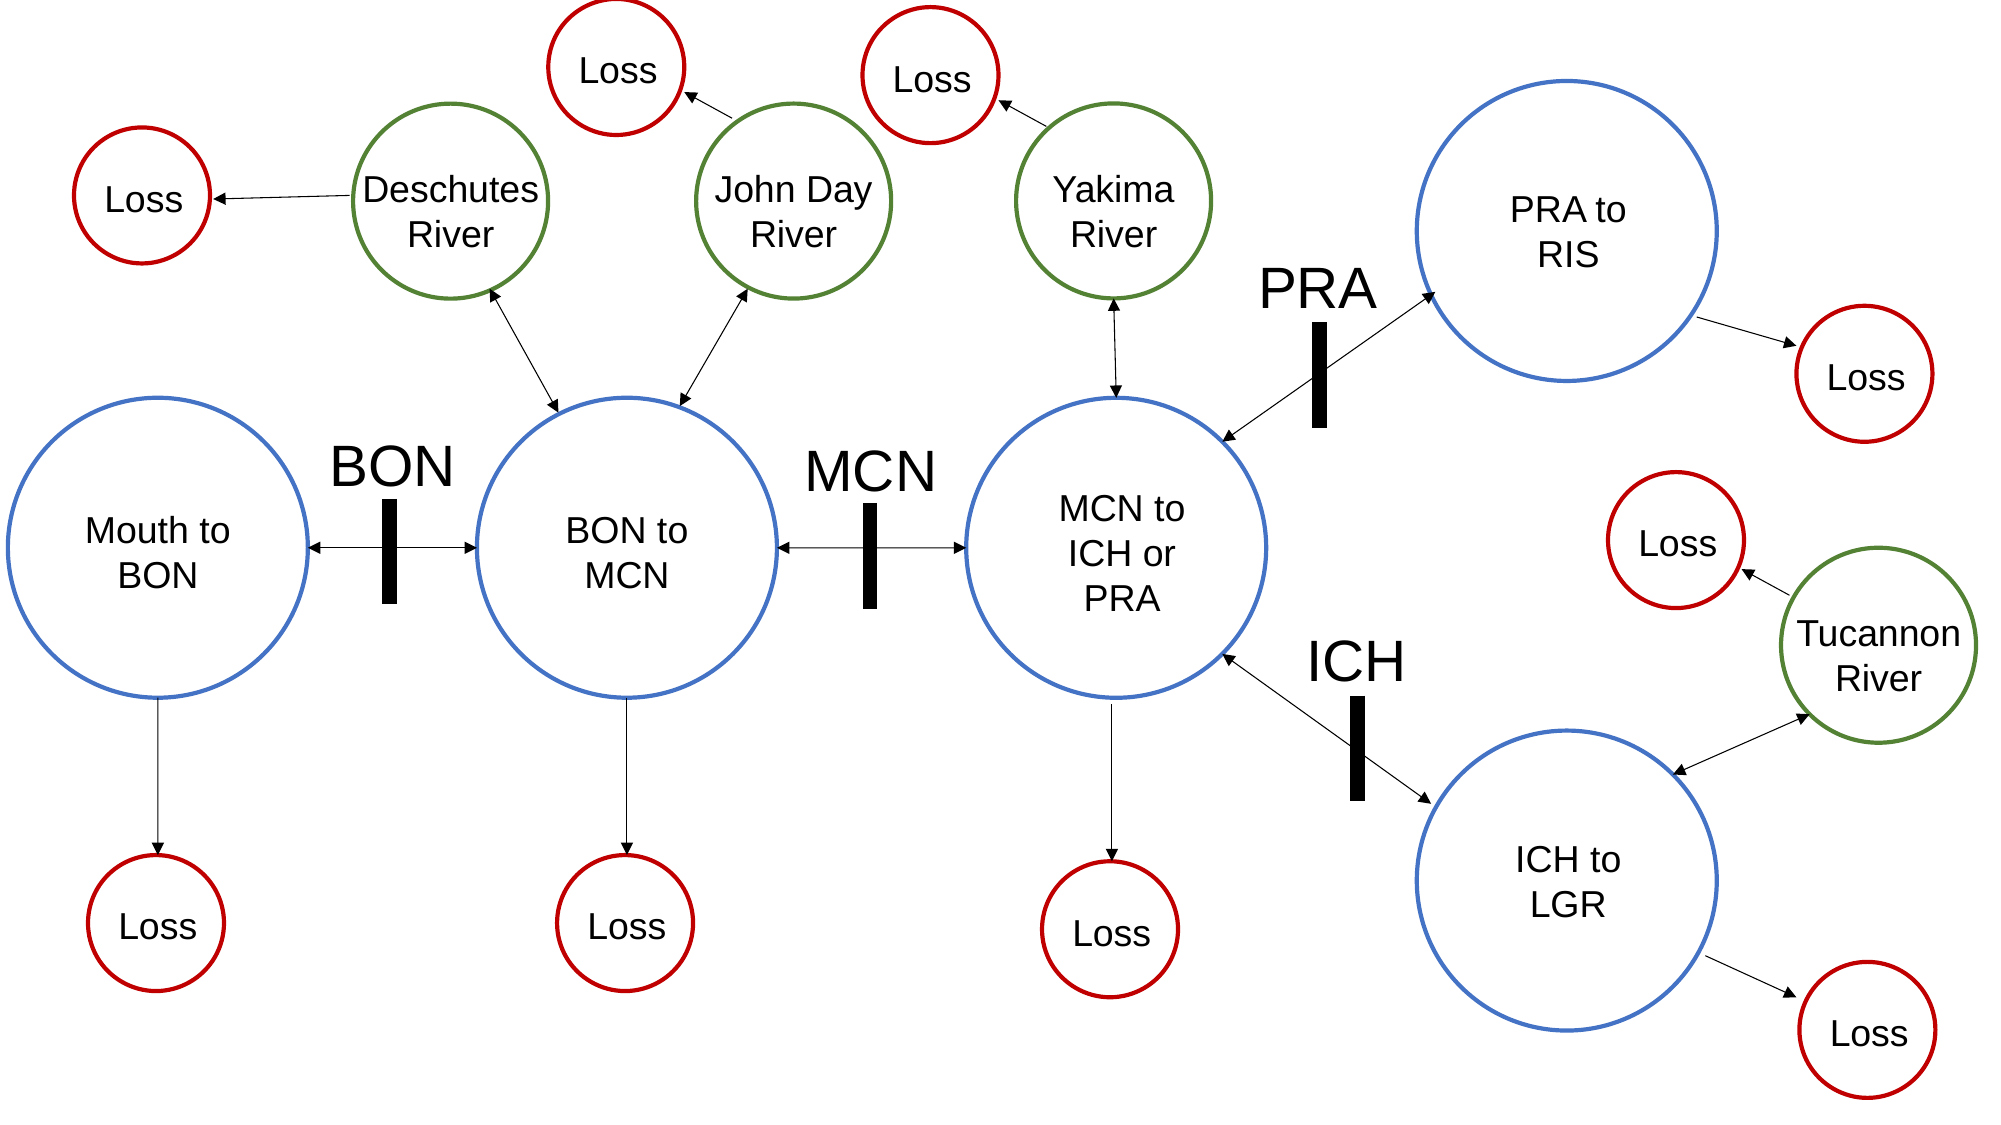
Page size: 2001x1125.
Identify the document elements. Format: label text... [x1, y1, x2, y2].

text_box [518, 855, 736, 992]
text_box BON [229, 421, 556, 506]
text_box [1757, 305, 1975, 442]
text_box [1801, 707, 1956, 744]
text_box [1028, 396, 1268, 616]
text_box Tucannon River [1770, 601, 1987, 707]
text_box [253, 195, 350, 200]
text_box BON to MCN [518, 498, 736, 604]
text_box ICH [1192, 616, 1520, 701]
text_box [1041, 100, 1047, 127]
text_box [1025, 102, 1202, 157]
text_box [1222, 291, 1436, 442]
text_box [1003, 861, 1221, 998]
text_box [509, 0, 727, 135]
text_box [489, 288, 559, 413]
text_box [1705, 955, 1797, 998]
text_box [362, 102, 539, 157]
text_box [373, 263, 528, 300]
text_box [544, 396, 715, 498]
text_box Deschutes River [342, 157, 559, 263]
text_box MCN [707, 425, 1035, 511]
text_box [679, 288, 748, 407]
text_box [1672, 714, 1810, 775]
text_box Mouth to BON [49, 498, 267, 604]
text_box [475, 506, 778, 699]
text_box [823, 7, 1041, 144]
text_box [1569, 472, 1787, 609]
text_box MCN to ICH or PRA [1013, 476, 1231, 626]
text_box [1113, 298, 1117, 398]
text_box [49, 855, 267, 992]
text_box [35, 127, 253, 264]
text_box ICH to LGR [1459, 827, 1677, 933]
text_box [6, 396, 309, 699]
text_box [1415, 79, 1718, 382]
text_box [1037, 263, 1191, 300]
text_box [1222, 653, 1432, 804]
text_box Yakima River [1005, 157, 1222, 263]
text_box [705, 102, 882, 157]
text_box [1696, 316, 1797, 346]
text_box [1760, 961, 1978, 1098]
text_box [965, 511, 1192, 699]
text_box [1415, 729, 1718, 1032]
text_box John Day River [685, 157, 903, 263]
text_box PRA to RIS [1459, 177, 1677, 283]
text_box [1790, 546, 1967, 601]
text_box [717, 263, 871, 300]
text_box PRA [1154, 242, 1482, 328]
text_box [727, 92, 733, 119]
